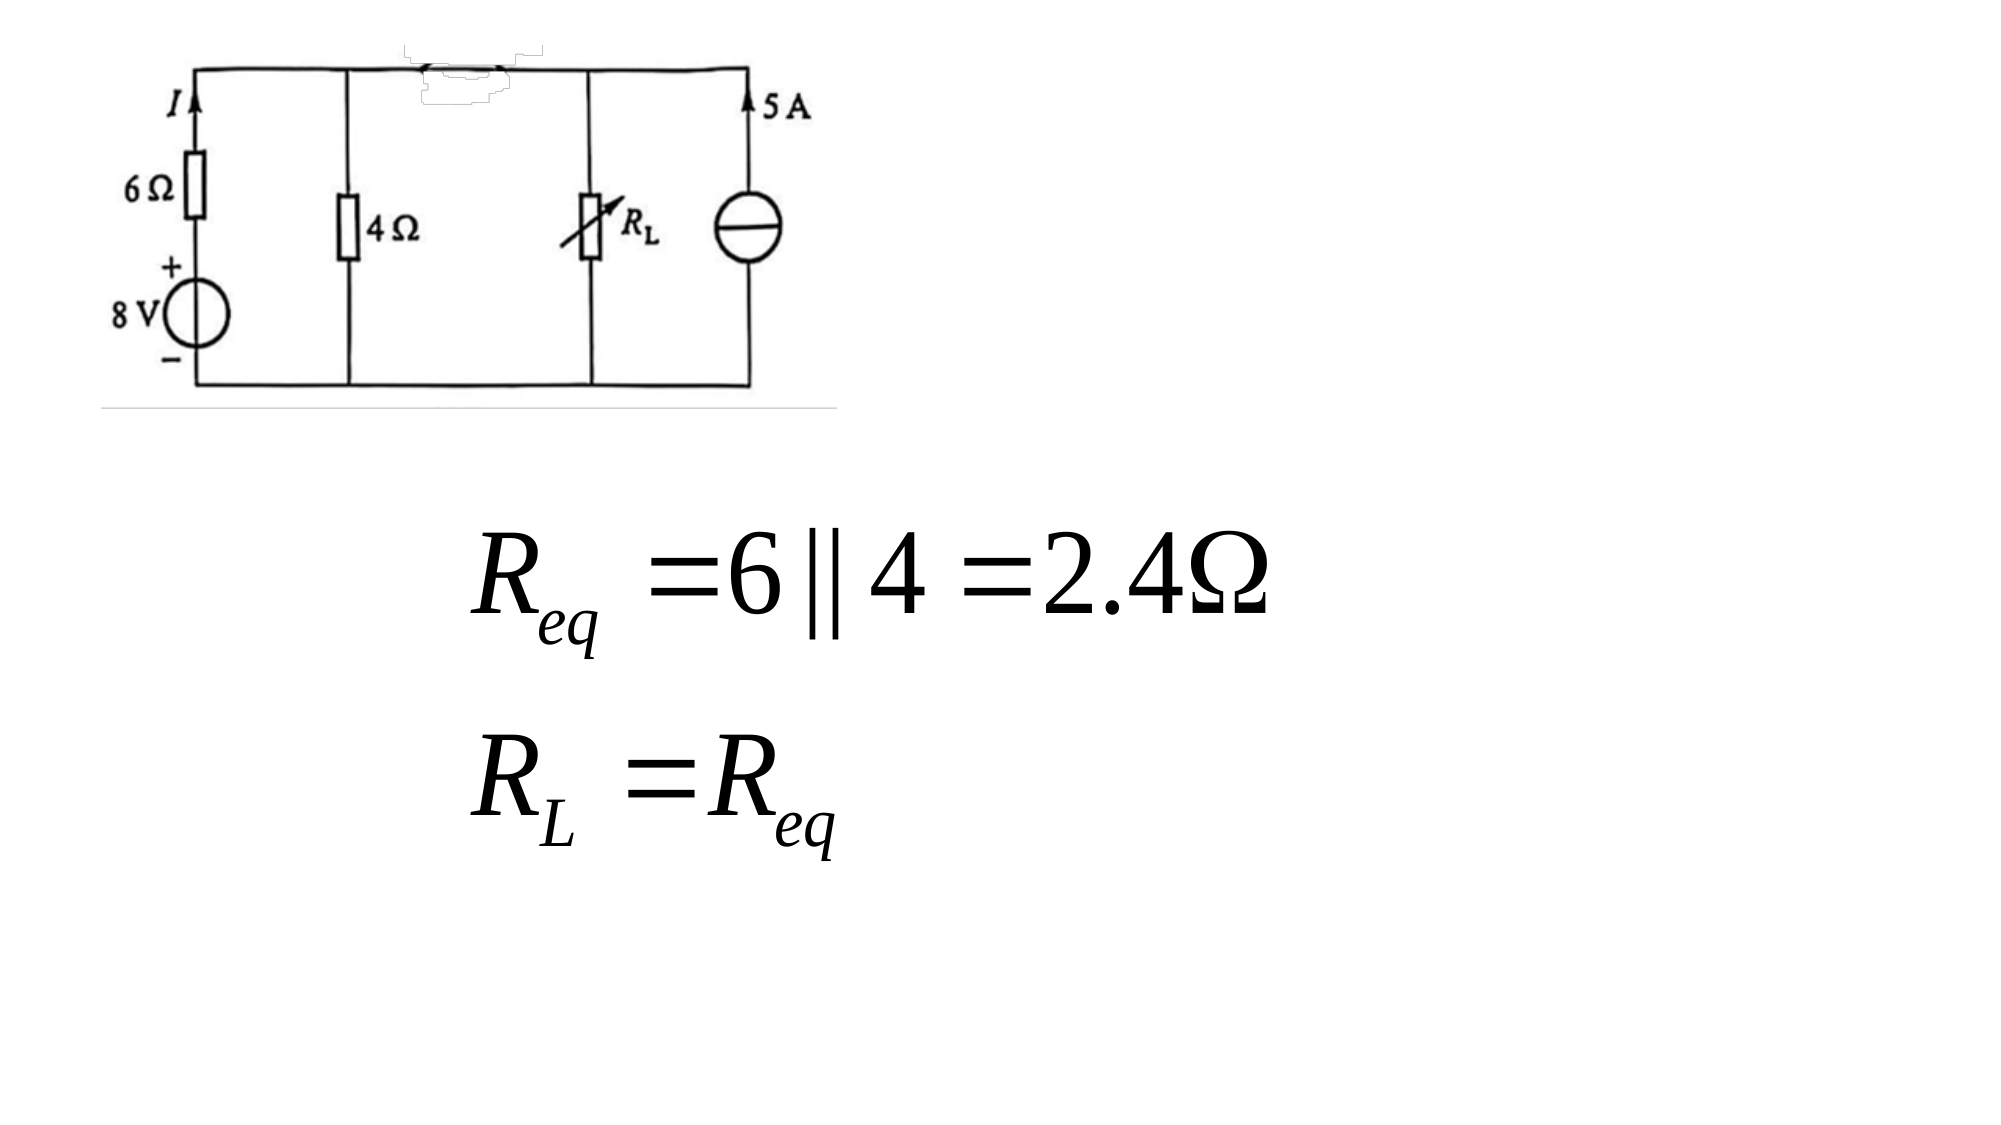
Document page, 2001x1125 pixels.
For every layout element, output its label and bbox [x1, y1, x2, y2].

picture [101, 45, 837, 435]
text_box [451, 496, 1291, 885]
